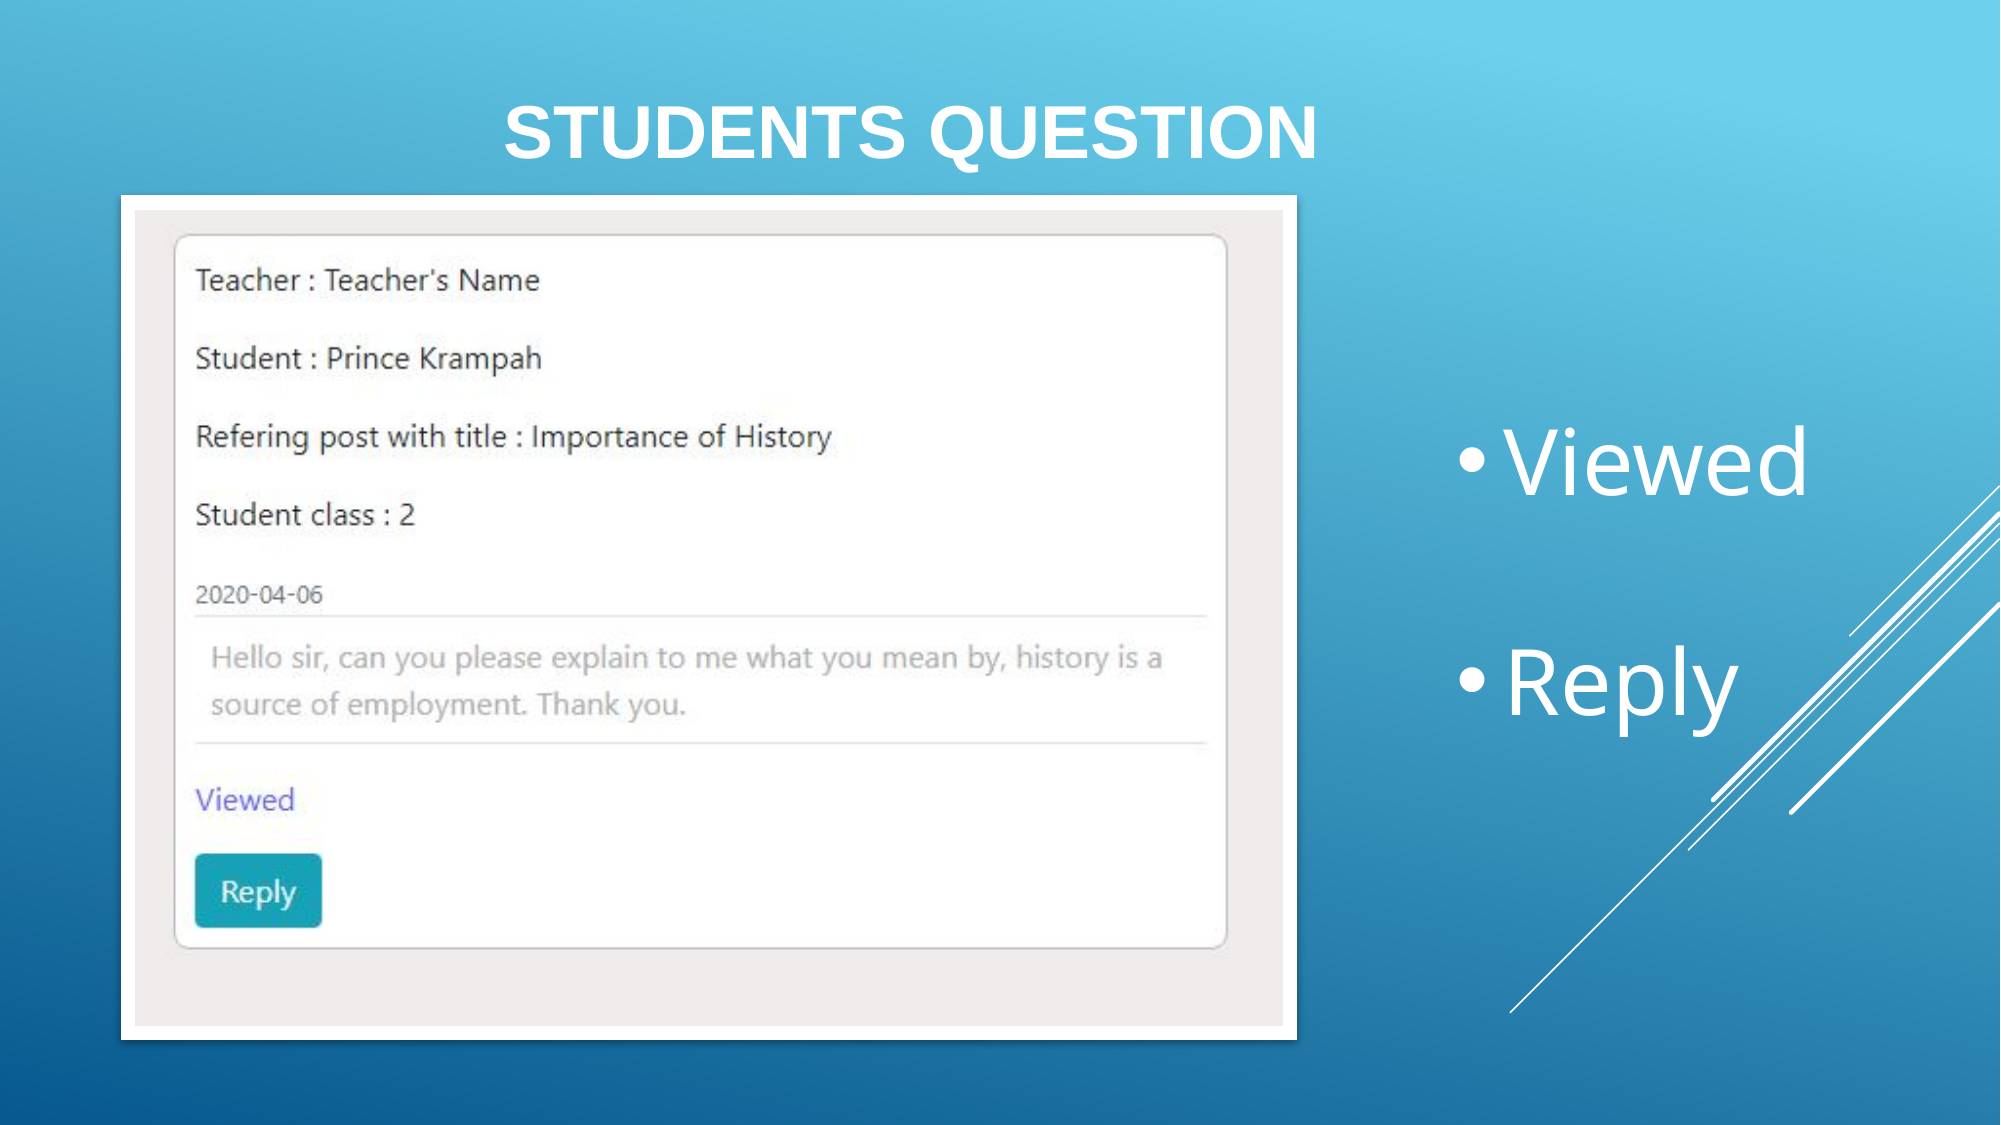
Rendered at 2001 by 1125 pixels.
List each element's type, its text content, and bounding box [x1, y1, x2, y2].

text_box STUDENTS QUESTION [488, 76, 1356, 181]
text_box Viewed Reply [1441, 396, 1828, 741]
picture [135, 209, 1284, 1026]
